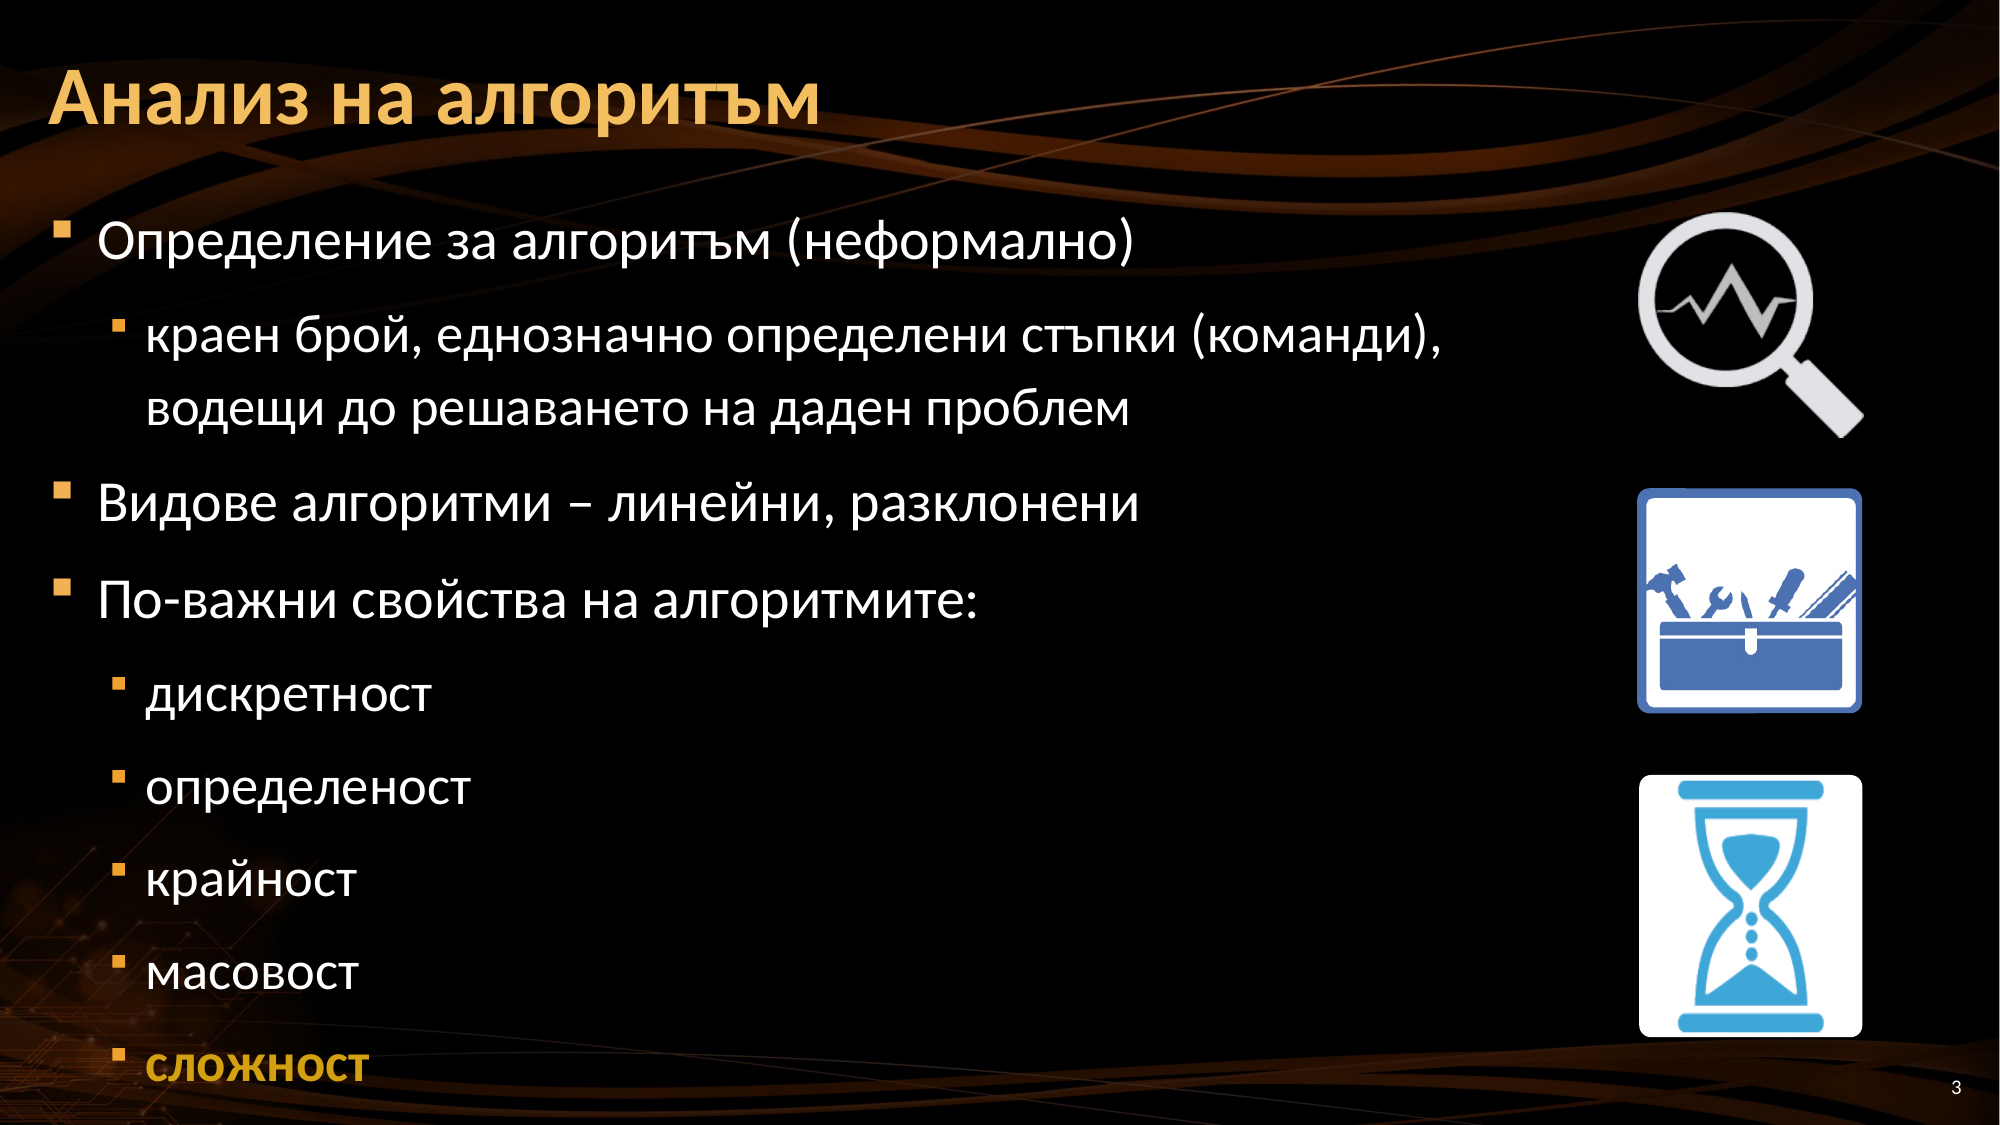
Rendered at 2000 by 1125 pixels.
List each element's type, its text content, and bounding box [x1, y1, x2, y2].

picture [0, 0, 2000, 1125]
slide_number 3 [1897, 1070, 1968, 1103]
title Анализ на алгоритъм [30, 6, 1968, 189]
list Определение за алгоритъм (неформално) краен брой, еднозначно определени стъпки (команди), водещи до решаването на даден проблем Видове алгоритми – линейни, разклонени По-важни свойства на алгоритмите: дискретност определеност крайност масовост сложност [31, 189, 1538, 1103]
